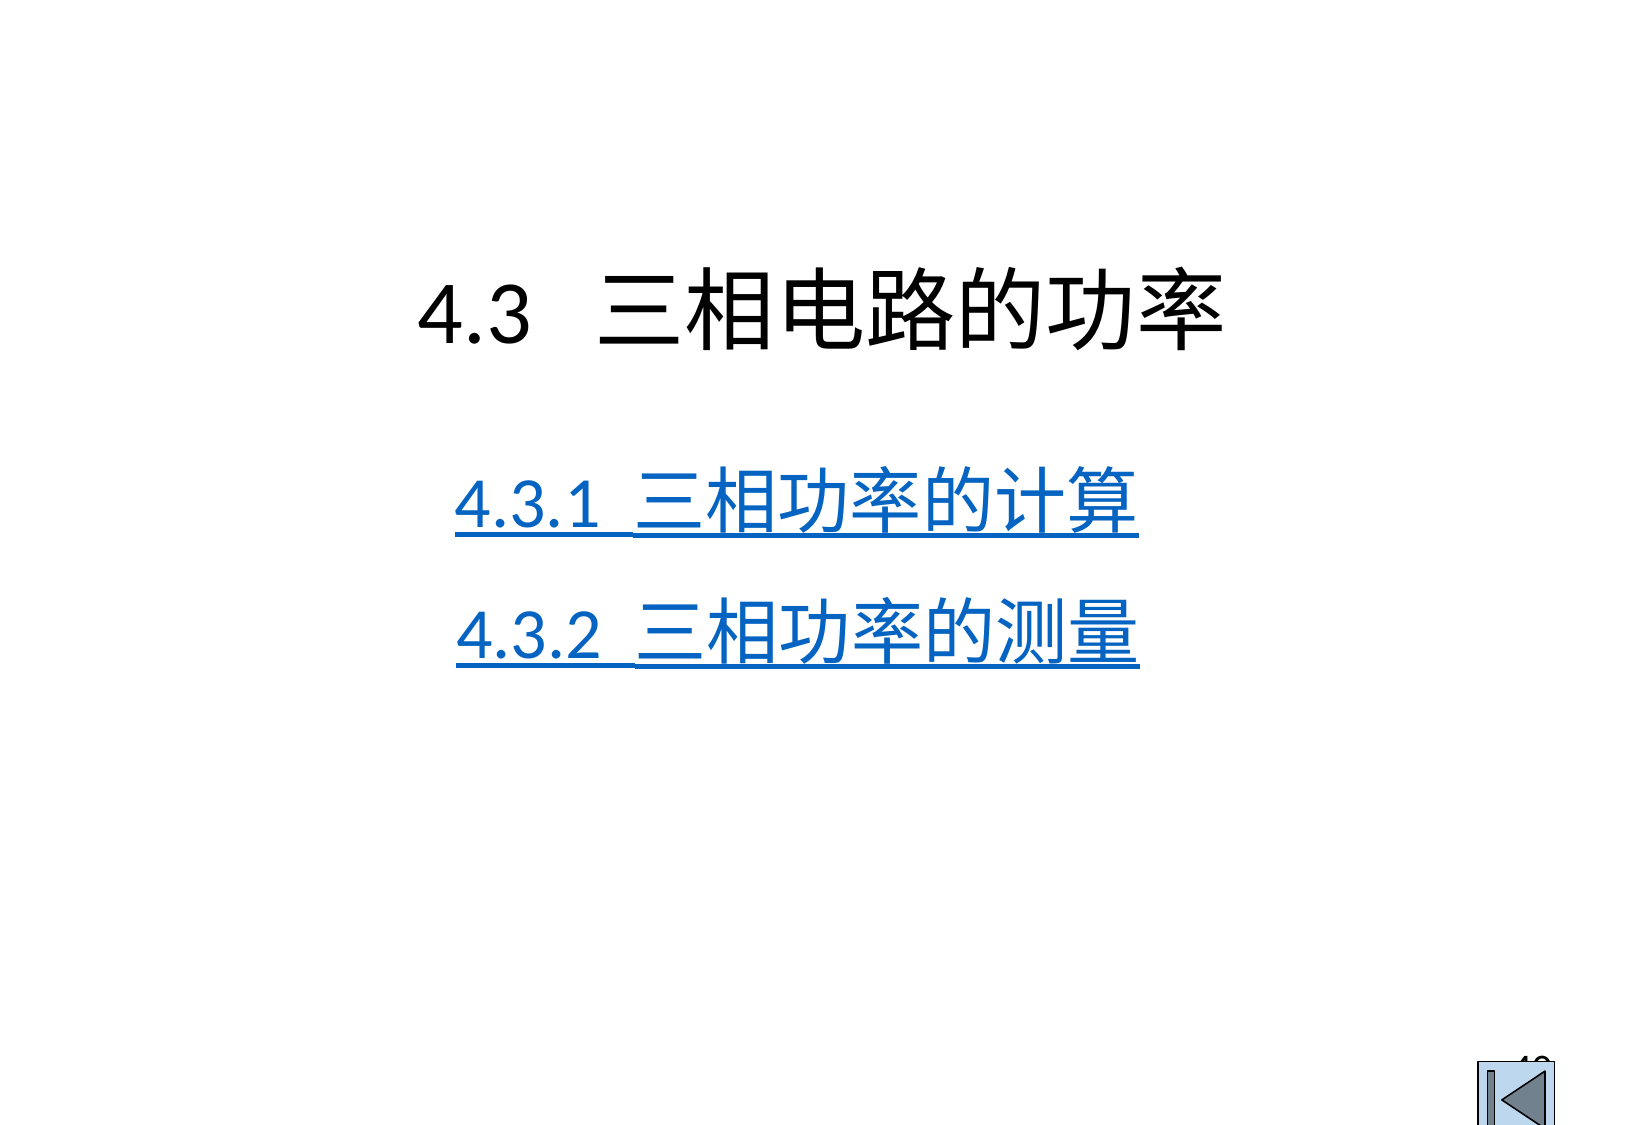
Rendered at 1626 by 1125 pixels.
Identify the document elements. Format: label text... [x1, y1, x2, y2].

text_box [1477, 1061, 1555, 1125]
text_box 4.3.2 三相功率的测量 [441, 579, 1427, 699]
text_box 4.3.1 三相功率的计算 [440, 448, 1426, 568]
text_box 4.3 三相电路的功率 [402, 245, 1389, 369]
